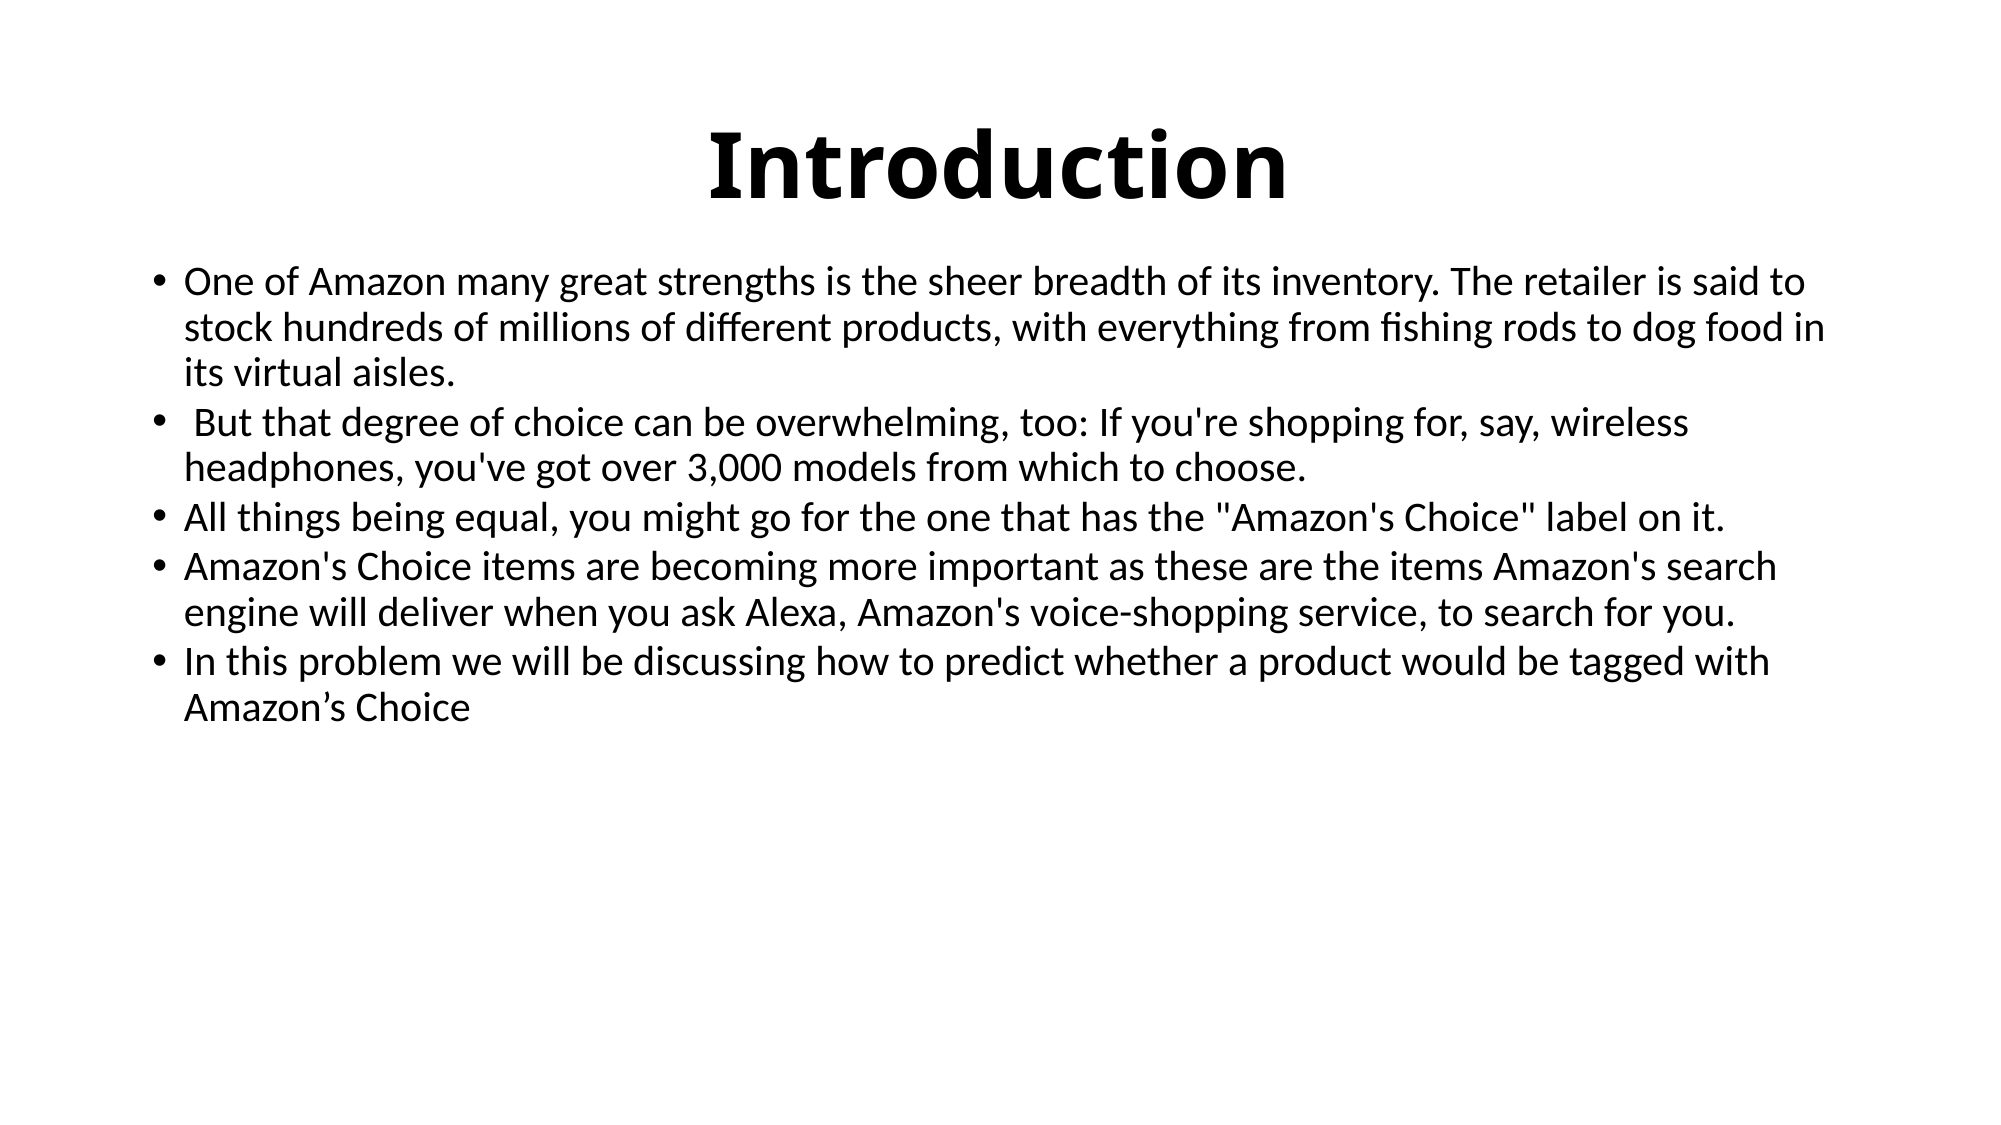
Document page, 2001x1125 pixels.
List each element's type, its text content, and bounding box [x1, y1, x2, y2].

title Introduction [137, 59, 1863, 252]
list One of Amazon many great strengths is the sheer breadth of its inventory. The retailer is said to stock hundreds of millions of different products, with everything from fishing rods to dog food in its virtual aisles. But that degree of choice can be overwhelming, too: If you're shopping for, say, wireless headphones, you've got over 3,000 models from which to choose. All things being equal, you might go for the one that has the "Amazon's Choice" label on it. Amazon's Choice items are becoming more important as these are the items Amazon's search engine will deliver when you ask Alexa, Amazon's voice-shopping service, to search for you. In this problem we will be discussing how to predict whether a product would be tagged with Amazon’s Choice When users typing keywords in searching box, the website will return a list of products that is relevant to the keywords. There will be only one product that is labelled with Amazon’s Choice. [137, 252, 1863, 911]
